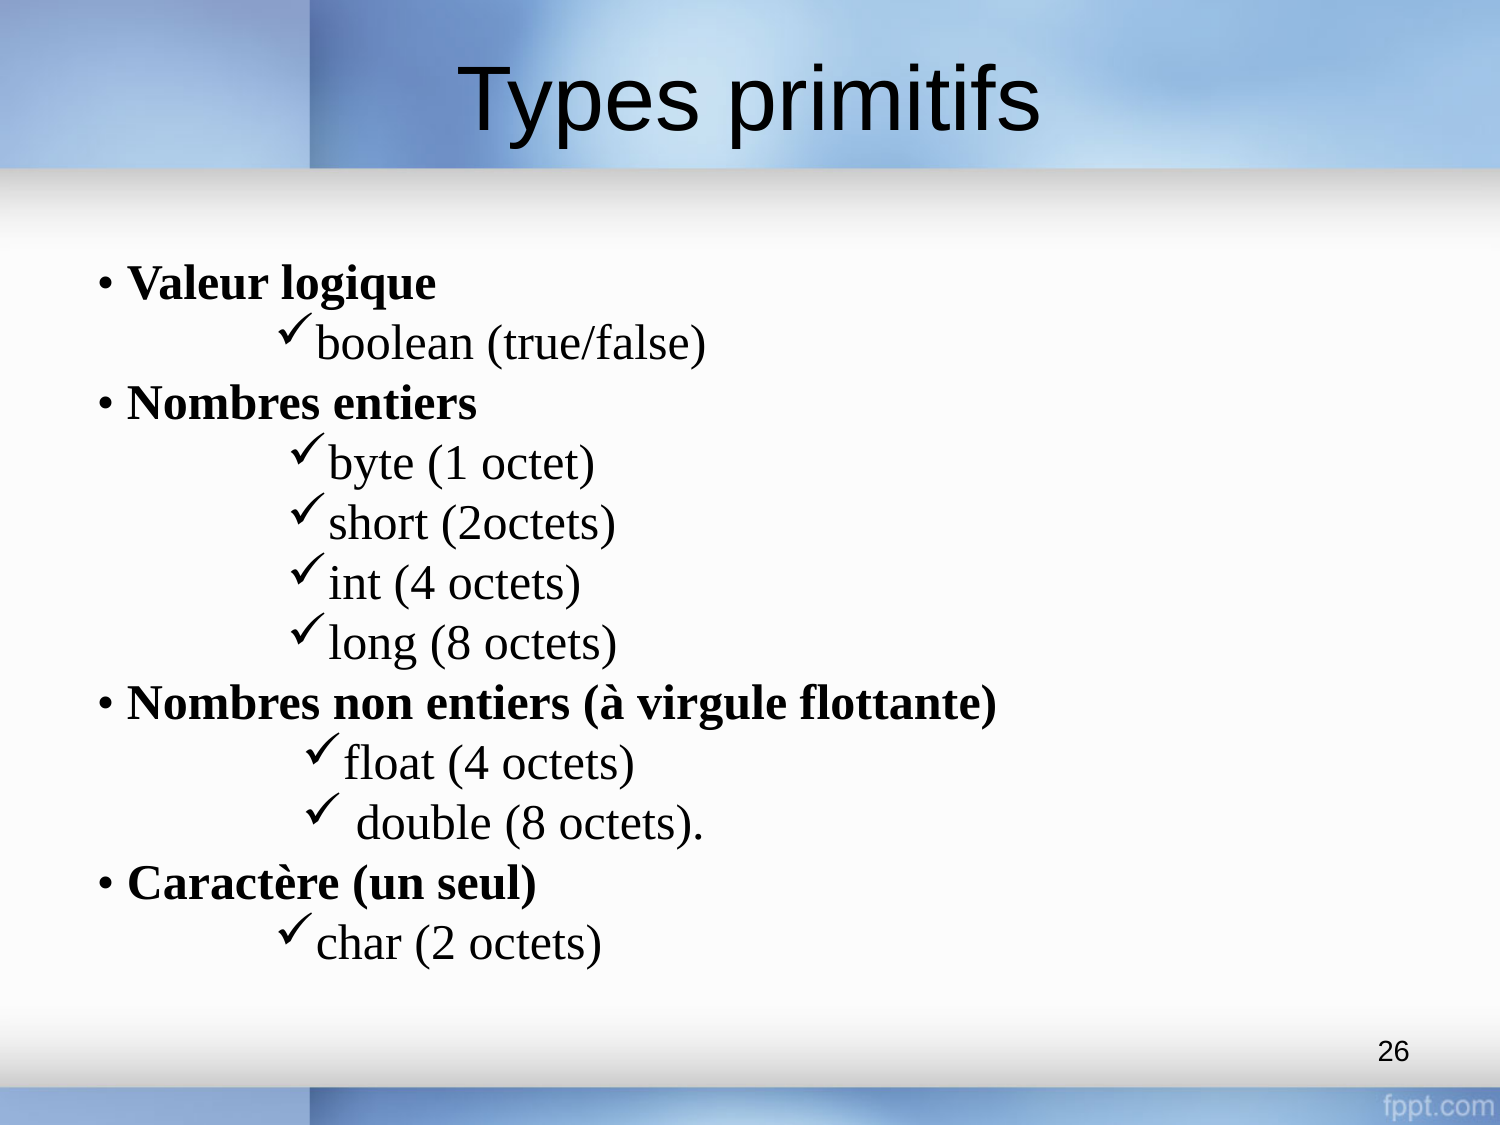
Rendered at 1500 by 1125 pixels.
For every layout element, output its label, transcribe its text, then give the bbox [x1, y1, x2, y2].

picture [0, 0, 1500, 1125]
slide_number 26 [1074, 1024, 1426, 1103]
text_box • Valeur logique boolean (true/false) • Nombres entiers byte (1 octet) short (2octets) int (4 octets) long (8 octets) • Nombres non entiers (à virgule flottante) float (4 octets) double (8 octets). • Caractère (un seul) char (2 octets) [82, 242, 1454, 978]
title Types primitifs [74, 0, 1426, 188]
